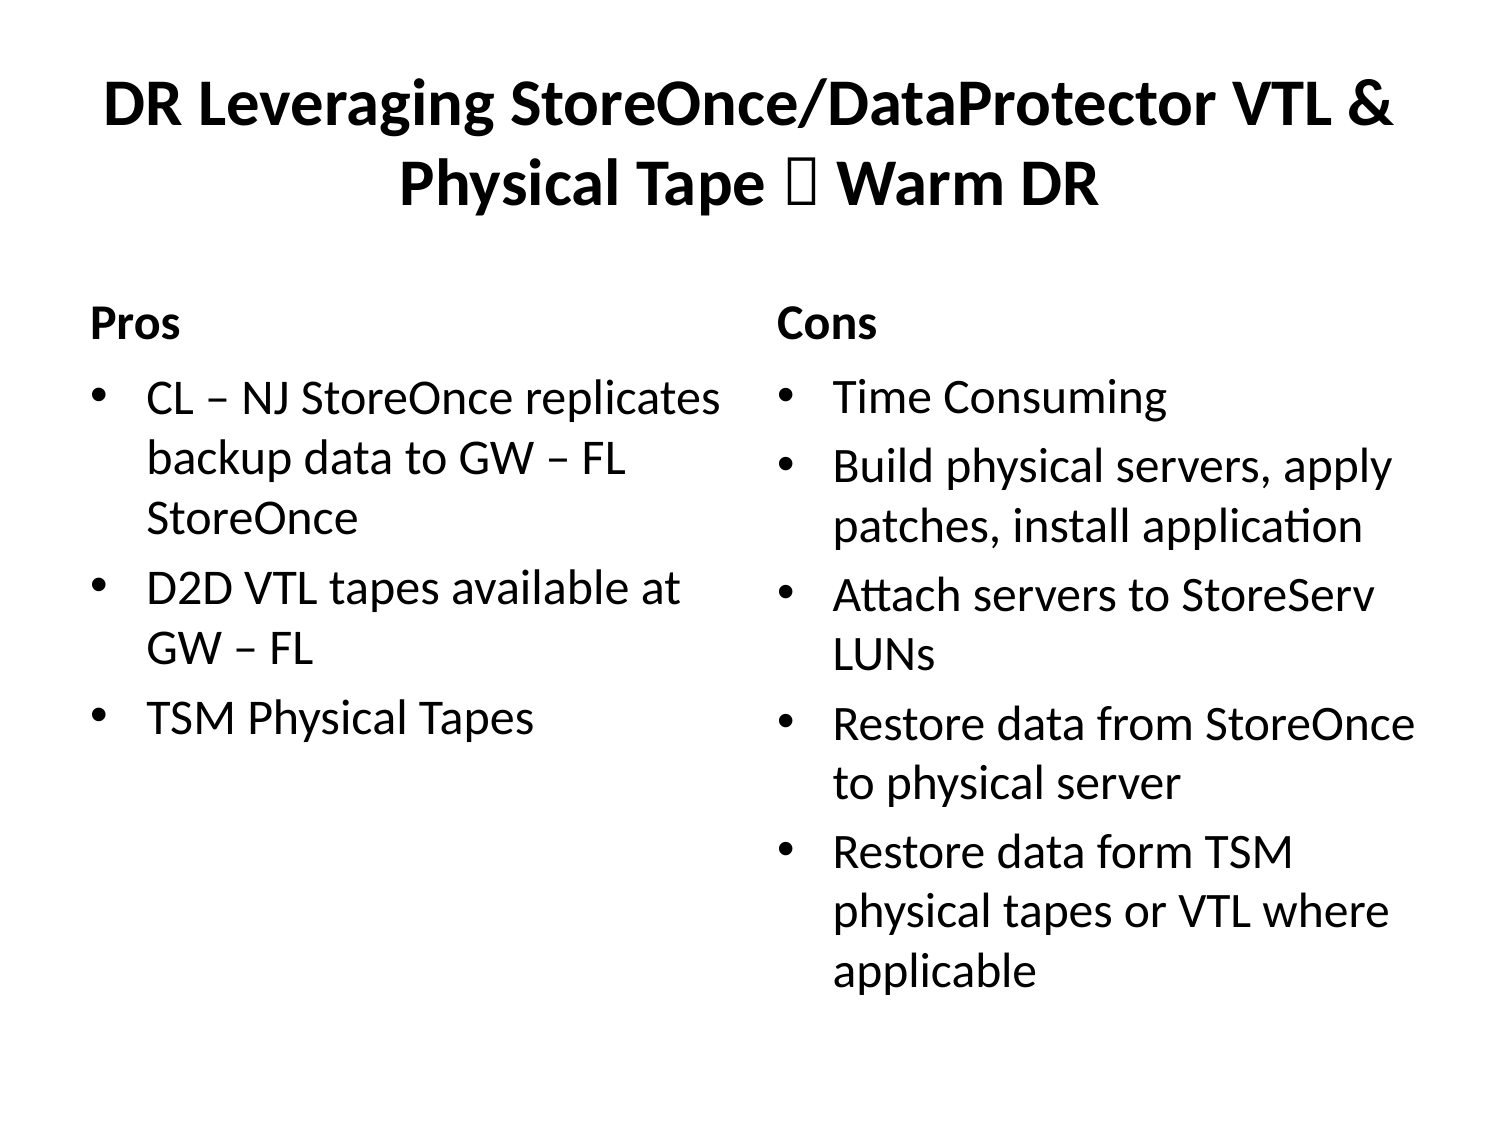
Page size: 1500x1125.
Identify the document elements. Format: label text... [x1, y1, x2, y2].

list Time Consuming Build physical servers, apply patches, install application Attach servers to StoreServ LUNs Restore data from StoreOnce to physical server Restore data form TSM physical tapes or VTL where applicable [761, 356, 1450, 1005]
list Cons [761, 251, 1425, 356]
list CL – NJ StoreOnce replicates backup data to GW – FL StoreOnce D2D VTL tapes available at GW – FL TSM Physical Tapes [75, 356, 738, 1005]
title DR Leveraging StoreOnce/DataProtector VTL & Physical Tape  Warm DR [75, 45, 1425, 233]
list Pros [75, 251, 738, 356]
